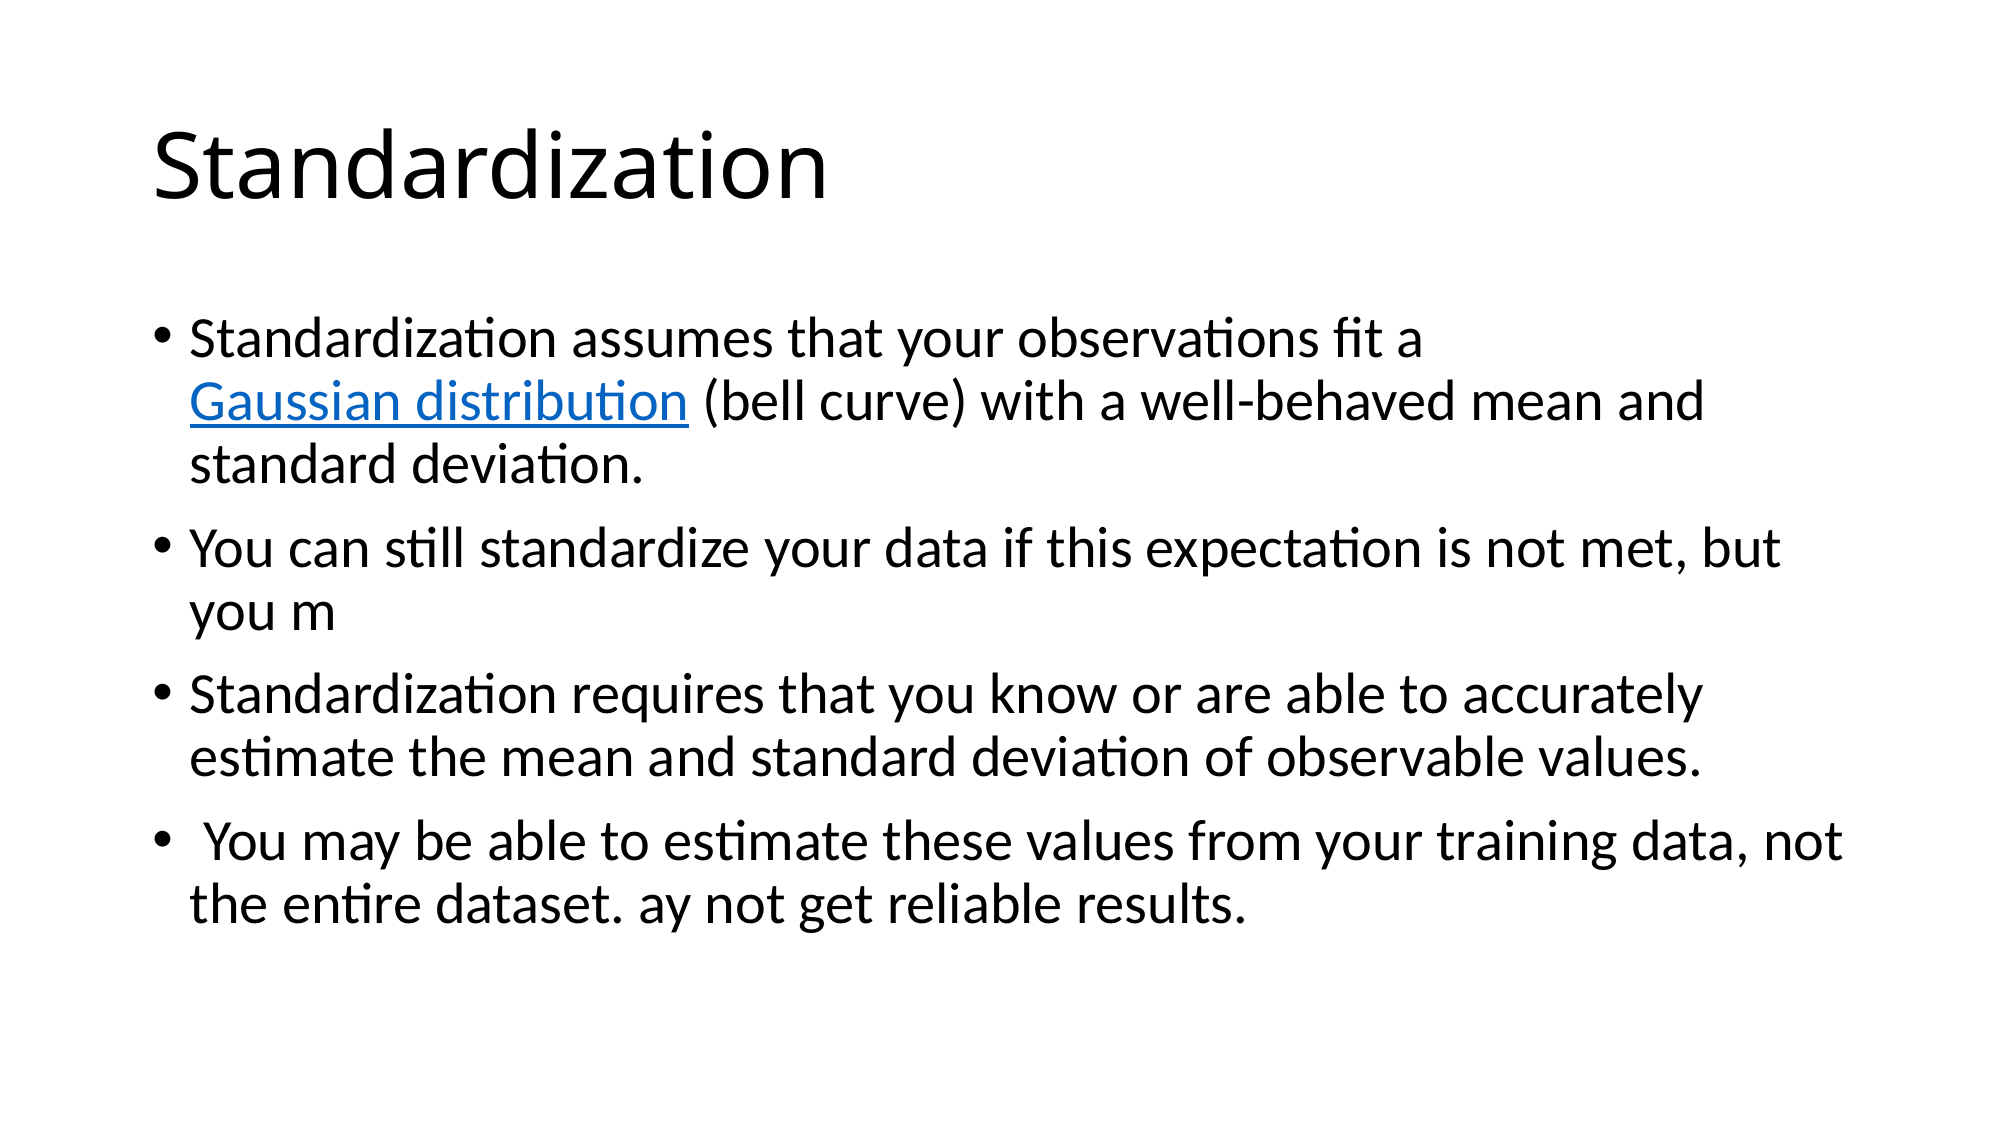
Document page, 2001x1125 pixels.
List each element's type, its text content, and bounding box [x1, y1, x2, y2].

title Standardization [137, 59, 1863, 278]
list Standardization assumes that your observations fit a Gaussian distribution (bell curve) with a well-behaved mean and standard deviation. You can still standardize your data if this expectation is not met, but you m Standardization requires that you know or are able to accurately estimate the mean and standard deviation of observable values. You may be able to estimate these values from your training data, not the entire dataset. ay not get reliable results. [137, 299, 1863, 1014]
